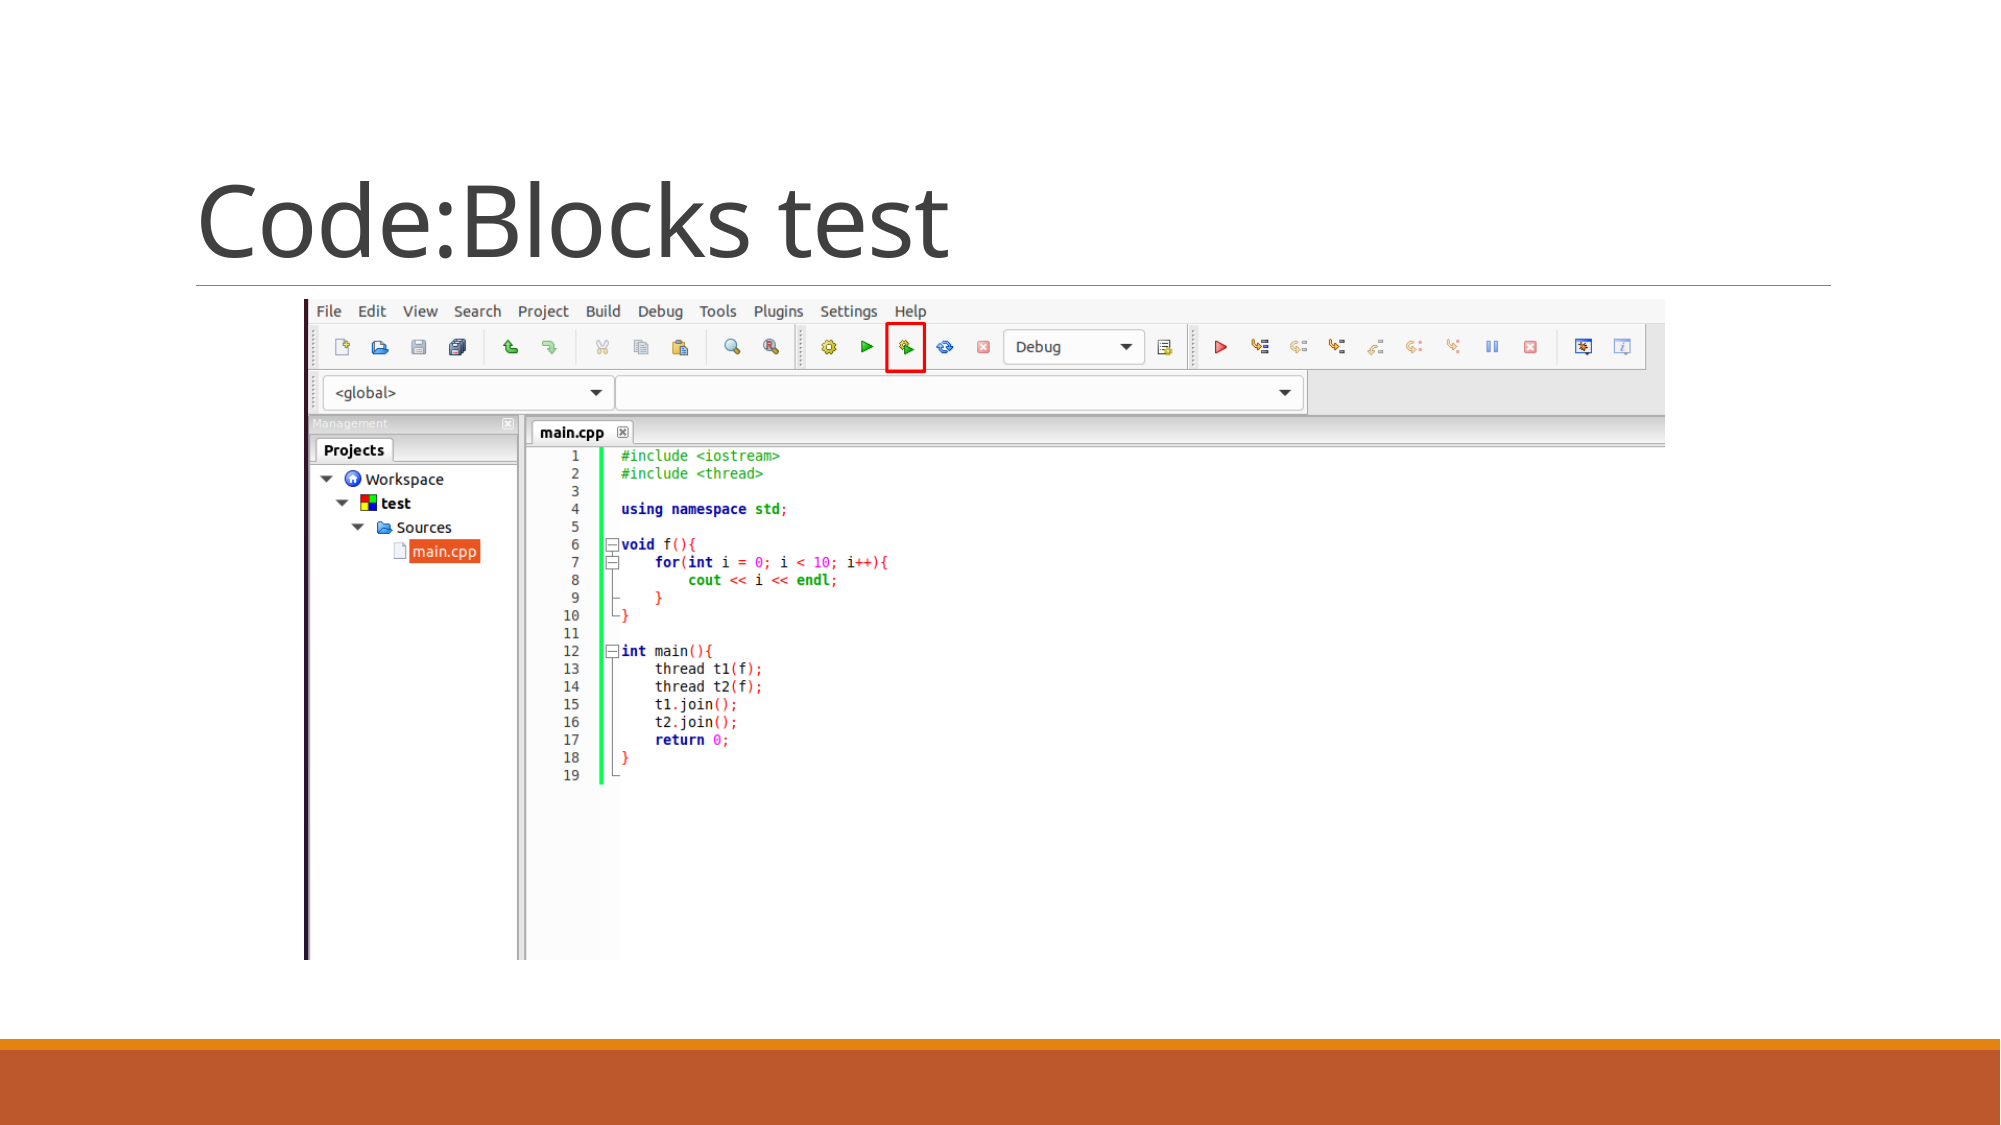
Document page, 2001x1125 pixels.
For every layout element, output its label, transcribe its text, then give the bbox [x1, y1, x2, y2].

title Code:Blocks test [180, 47, 1830, 285]
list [304, 299, 1665, 961]
